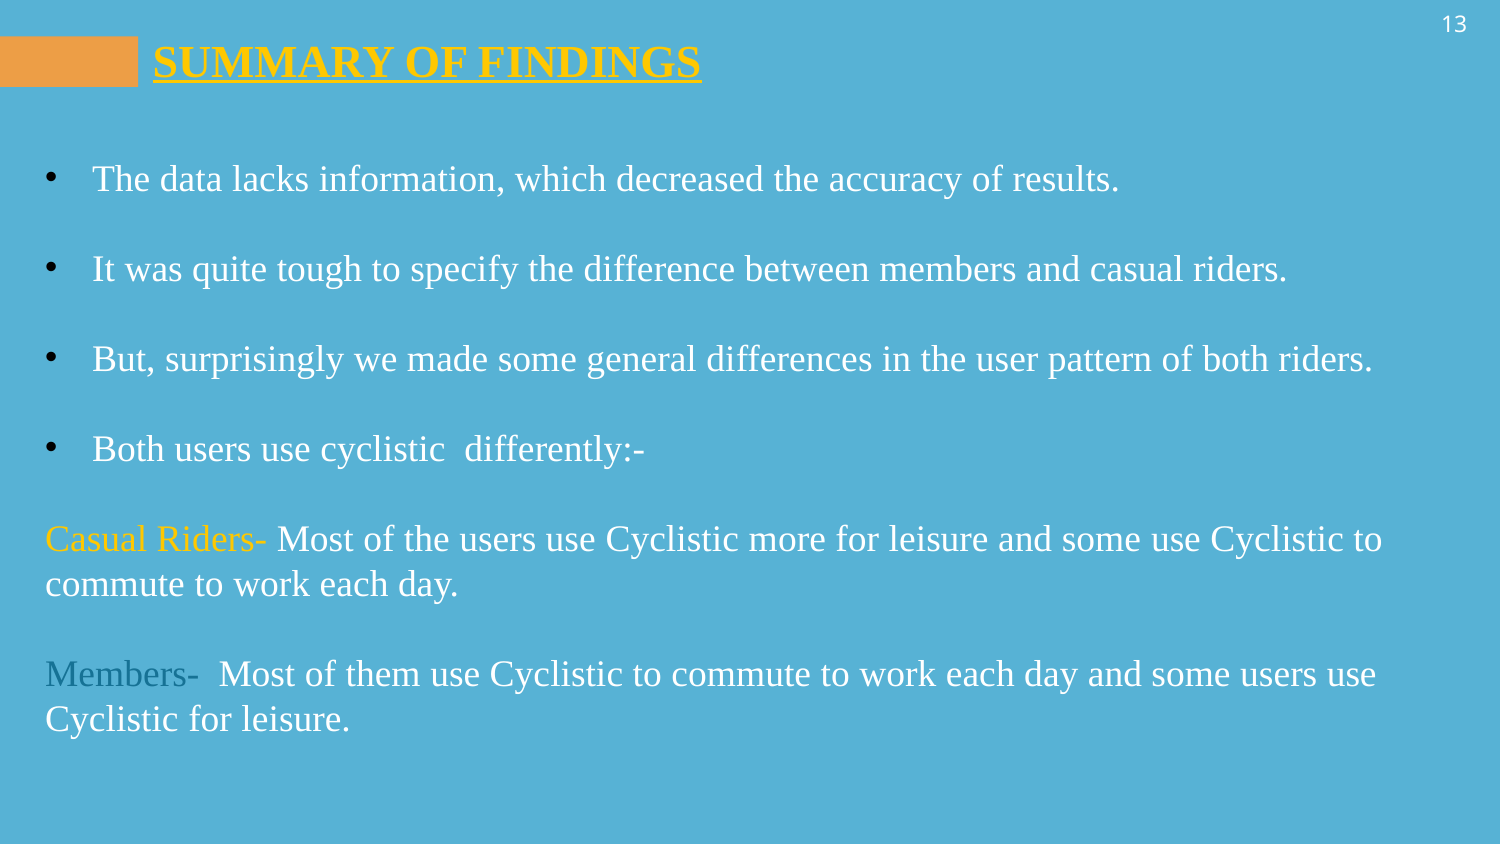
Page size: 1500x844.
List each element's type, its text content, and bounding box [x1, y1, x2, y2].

text_box [0, 34, 138, 89]
text_box The data lacks information, which decreased the accuracy of results. It was quite tough to specify the difference between members and casual riders. But, surprisingly we made some general differences in the user pattern of both riders. Both users use cyclistic differently:- Casual Riders- Most of the users use Cyclistic more for leisure and some use Cyclistic to commute to work each day. Members- Most of them use Cyclistic to commute to work each day and some users use Cyclistic for leisure. [33, 146, 1428, 837]
text_box SUMMARY OF FINDINGS [138, 24, 1353, 95]
slide_number 13 [1392, 0, 1483, 43]
